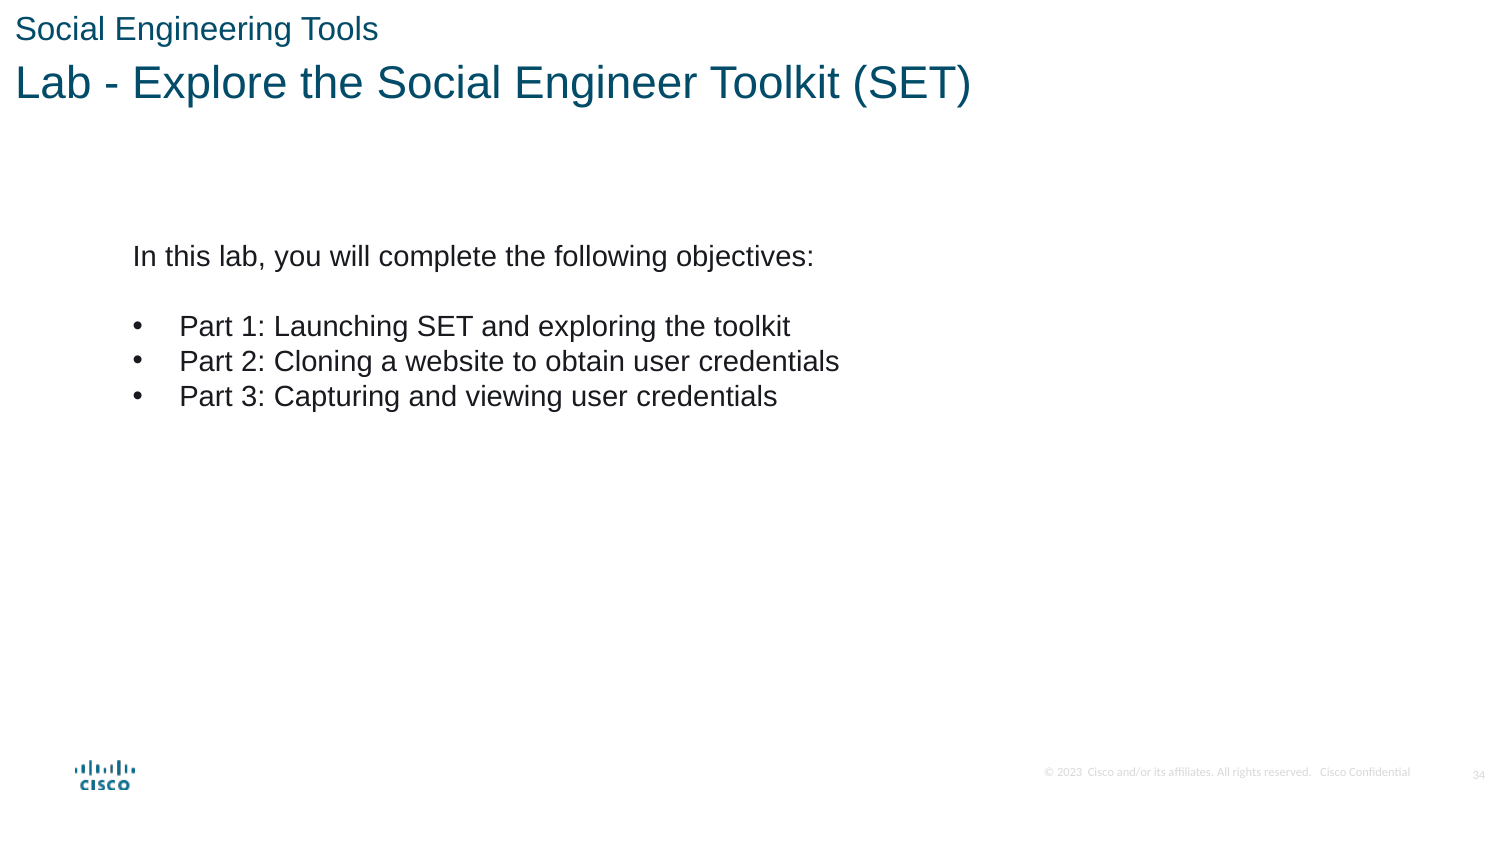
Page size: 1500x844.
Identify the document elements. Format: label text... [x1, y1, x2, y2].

picture [75, 759, 135, 790]
slide_number 34 [1425, 759, 1500, 797]
list Social Engineering Tools [0, 0, 1500, 45]
text_box In this lab, you will complete the following objectives: Part 1: Launching SET and exploring the toolkit Part 2: Cloning a website to obtain user credentials Part 3: Capturing and viewing user credentials [117, 229, 1148, 420]
list Lab - Explore the Social Engineer Toolkit (SET) [0, 45, 1500, 105]
